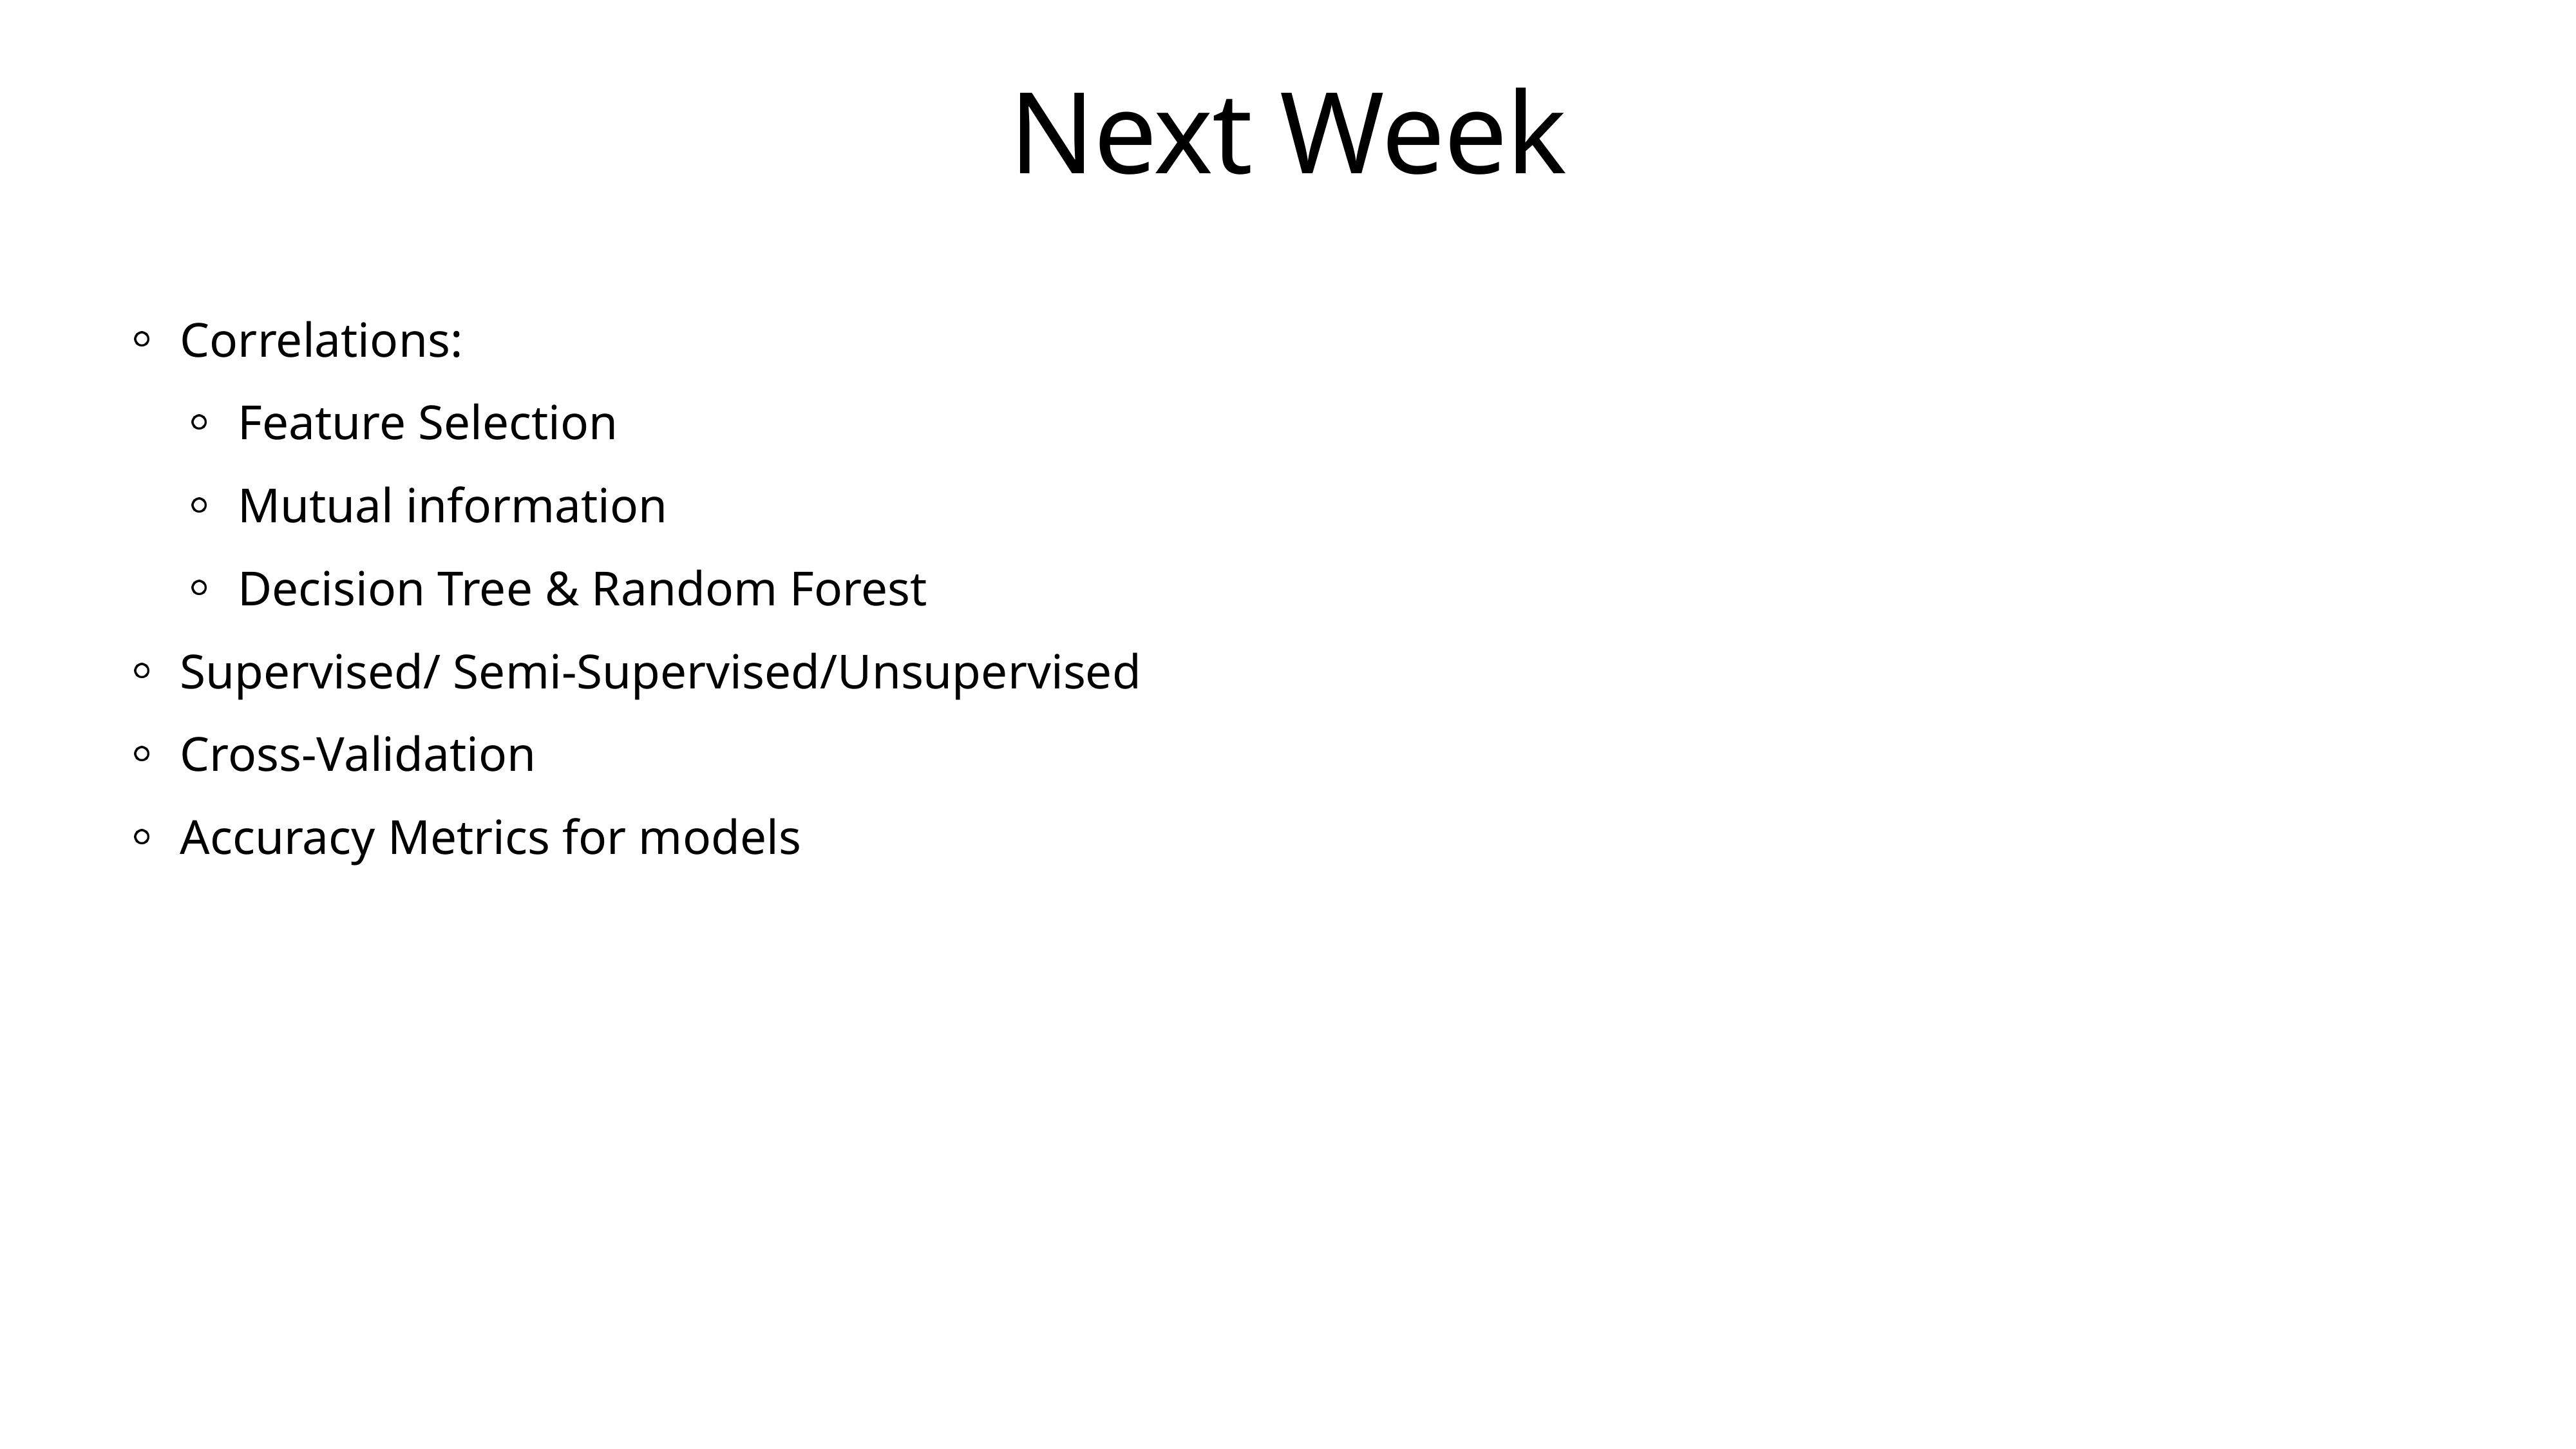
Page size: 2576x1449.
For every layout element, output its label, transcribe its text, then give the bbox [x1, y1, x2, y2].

picture [134, 663, 149, 678]
picture [134, 746, 149, 761]
picture [191, 414, 207, 430]
picture [191, 497, 207, 513]
picture [134, 829, 149, 844]
title Next Week [128, 81, 2448, 265]
picture [134, 331, 149, 346]
list Correlations: Feature Selection Mutual information Decision Tree & Random Forest Supervised/ Semi-Supervised/Unsupervised Cross-Validation Accuracy Metrics for models [128, 310, 2448, 1321]
picture [191, 580, 207, 595]
